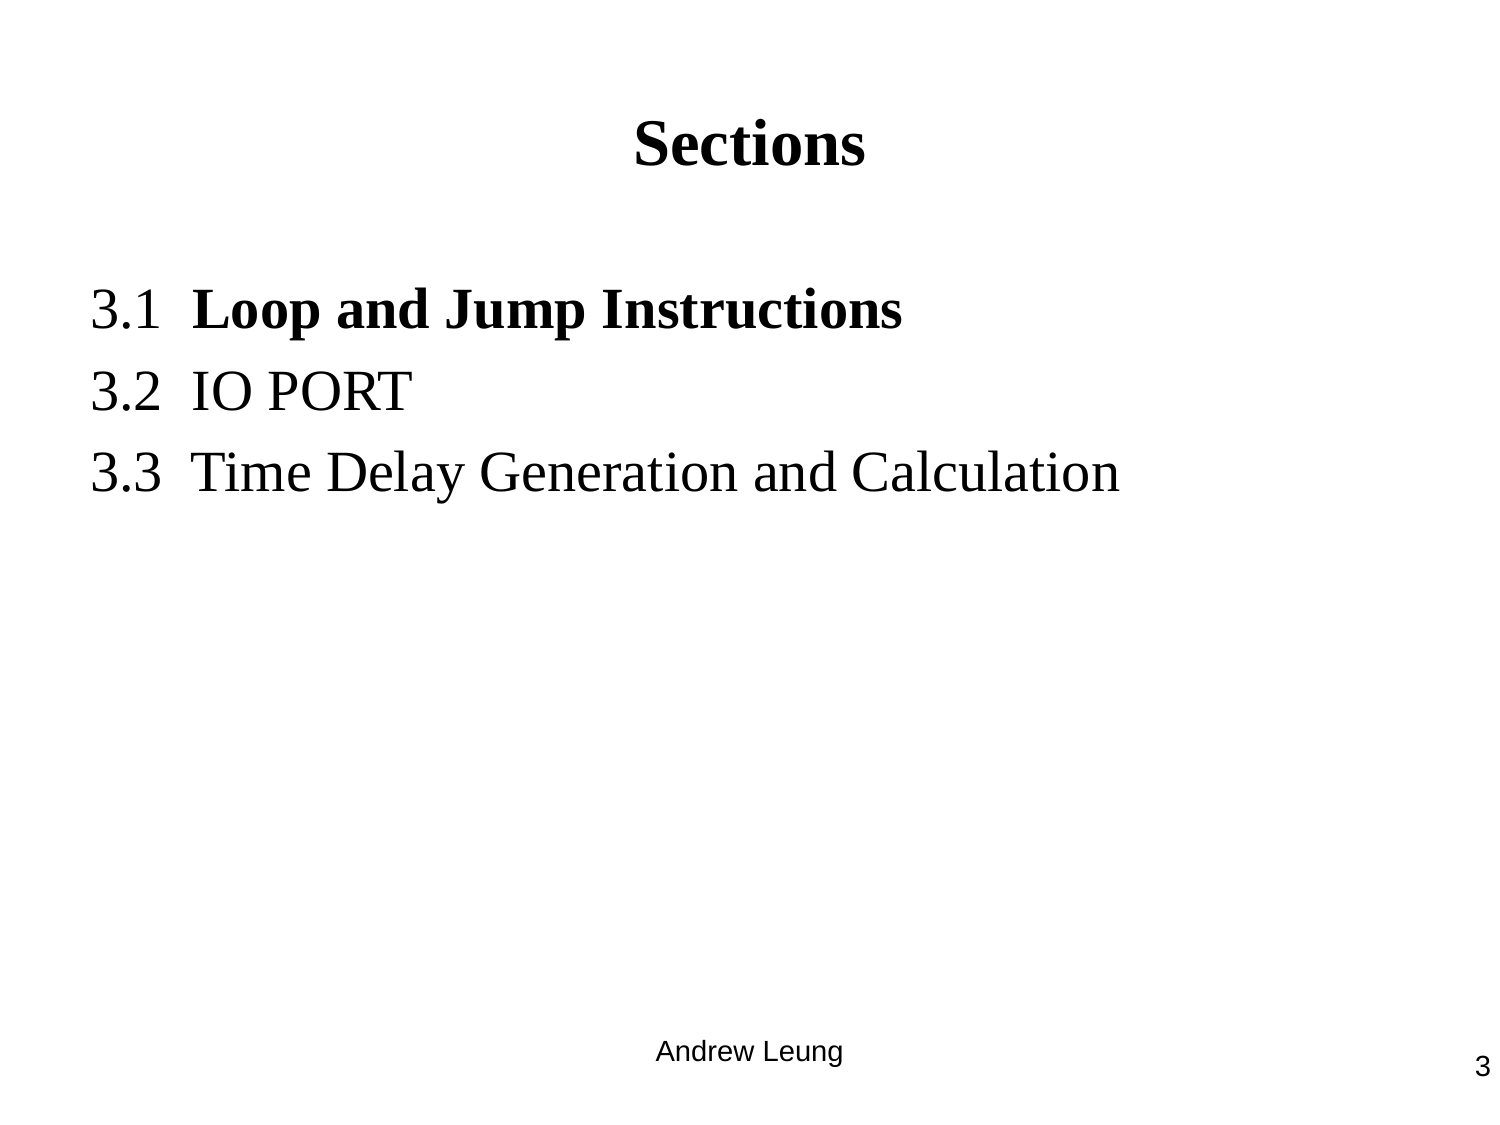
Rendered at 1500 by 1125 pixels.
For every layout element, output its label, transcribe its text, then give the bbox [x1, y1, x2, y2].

title Sections [75, 45, 1425, 233]
slide_number 3 [1155, 1039, 1500, 1118]
footer Andrew Leung [512, 1024, 988, 1103]
list 3.1 Loop and Jump Instructions 3.2 IO PORT 3.3 Time Delay Generation and Calculation [75, 262, 1425, 1005]
